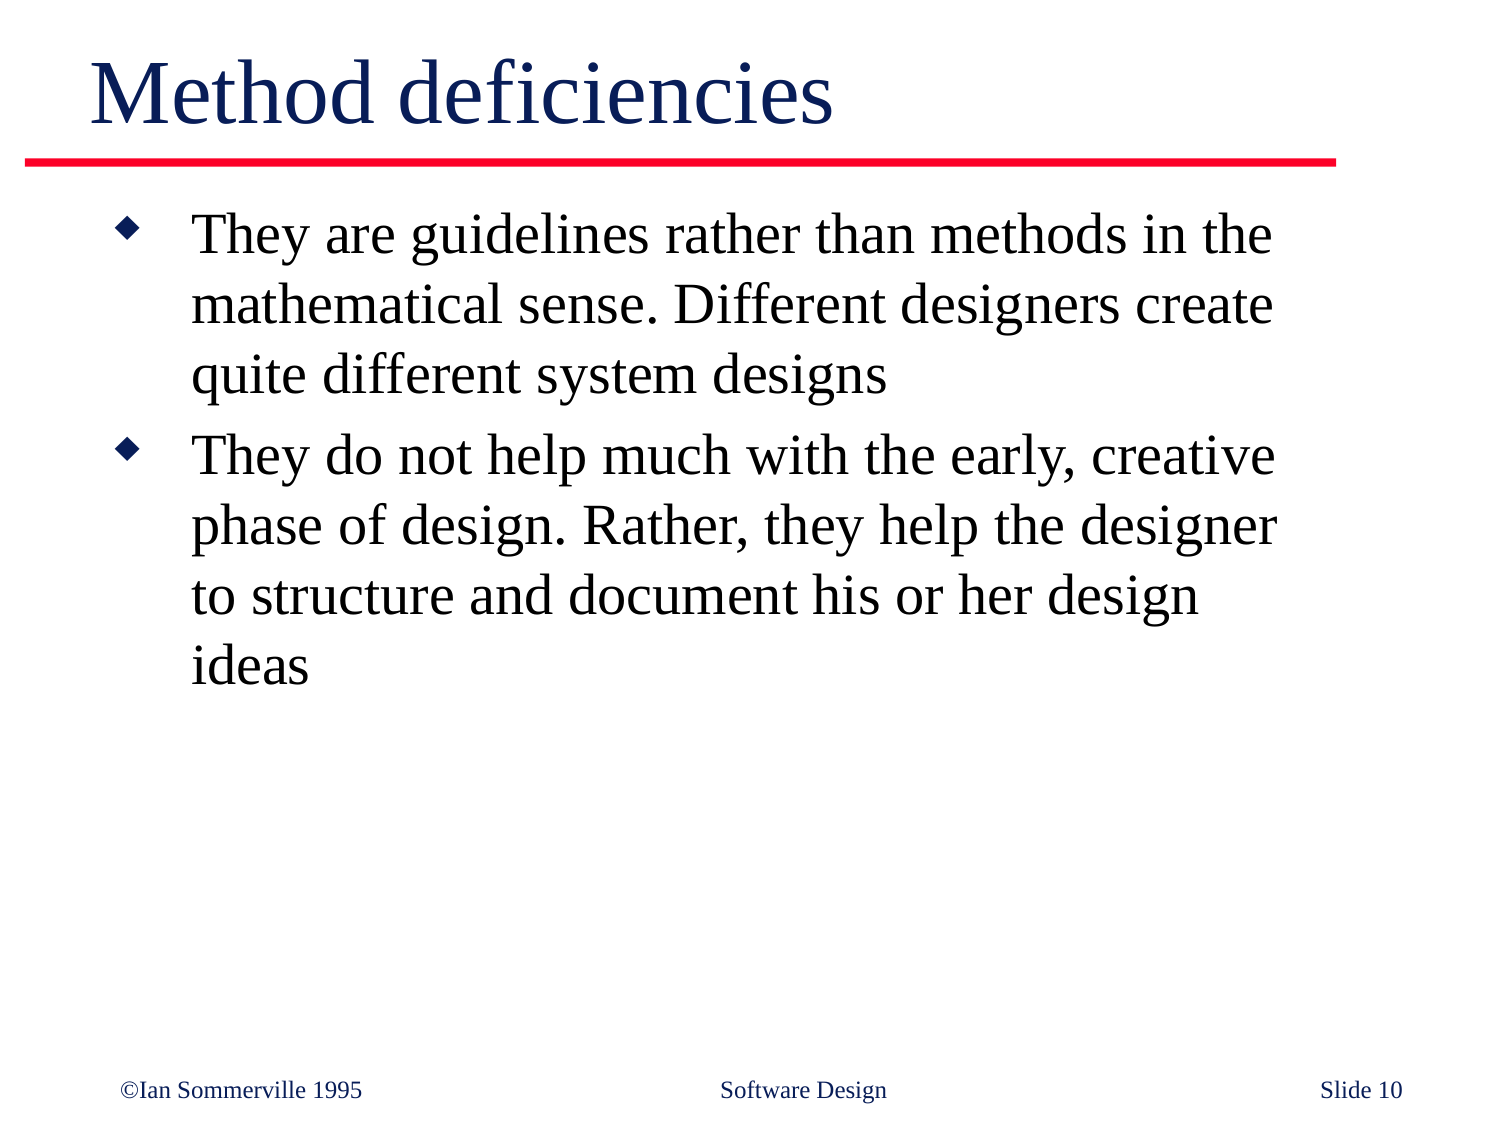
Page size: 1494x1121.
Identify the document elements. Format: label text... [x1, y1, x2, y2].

list They are guidelines rather than methods in the mathematical sense. Different designers create quite different system designs They do not help much with the early, creative phase of design. Rather, they help the designer to structure and document his or her design ideas [99, 187, 1437, 1038]
title Method deficiencies [75, 37, 1350, 150]
